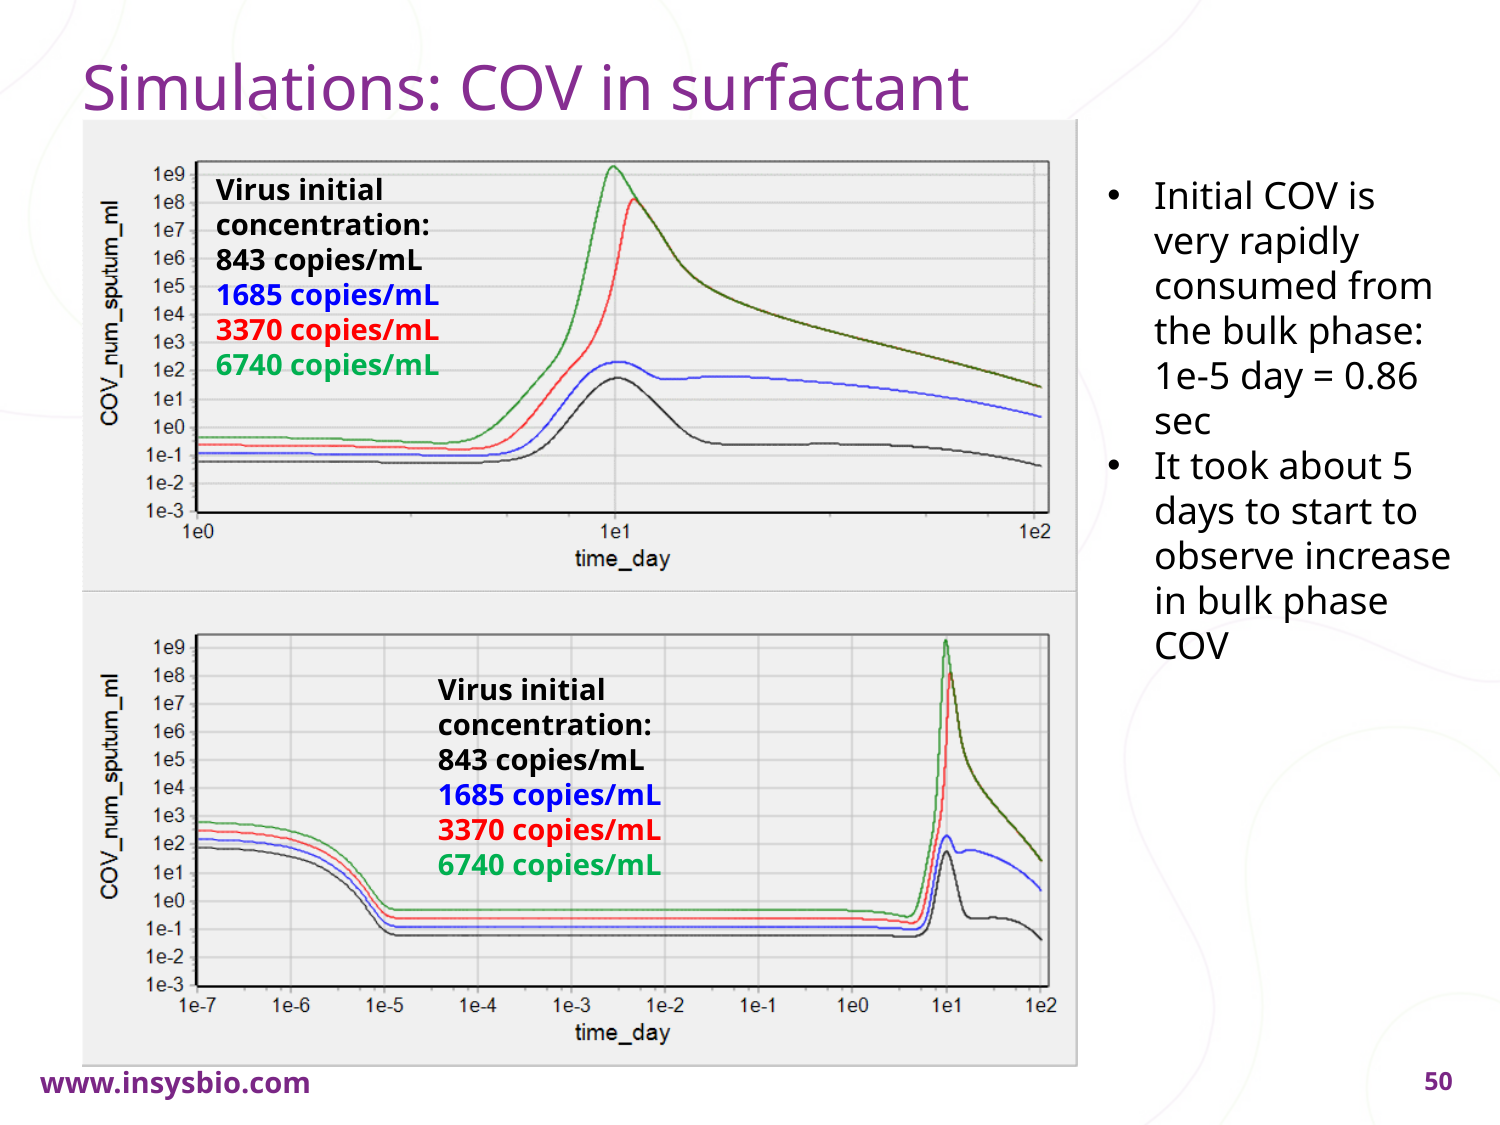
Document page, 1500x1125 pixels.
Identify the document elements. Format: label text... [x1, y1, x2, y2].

slide_number 50 [1130, 1052, 1468, 1113]
text_box Initial COV is very rapidly consumed from the bulk phase: 1e-5 day = 0.86 sec It took about 5 days to start to observe increase in bulk phase COV [1092, 164, 1484, 719]
picture [82, 119, 1078, 1067]
title Simulations: COV in surfactant [67, 48, 1434, 132]
